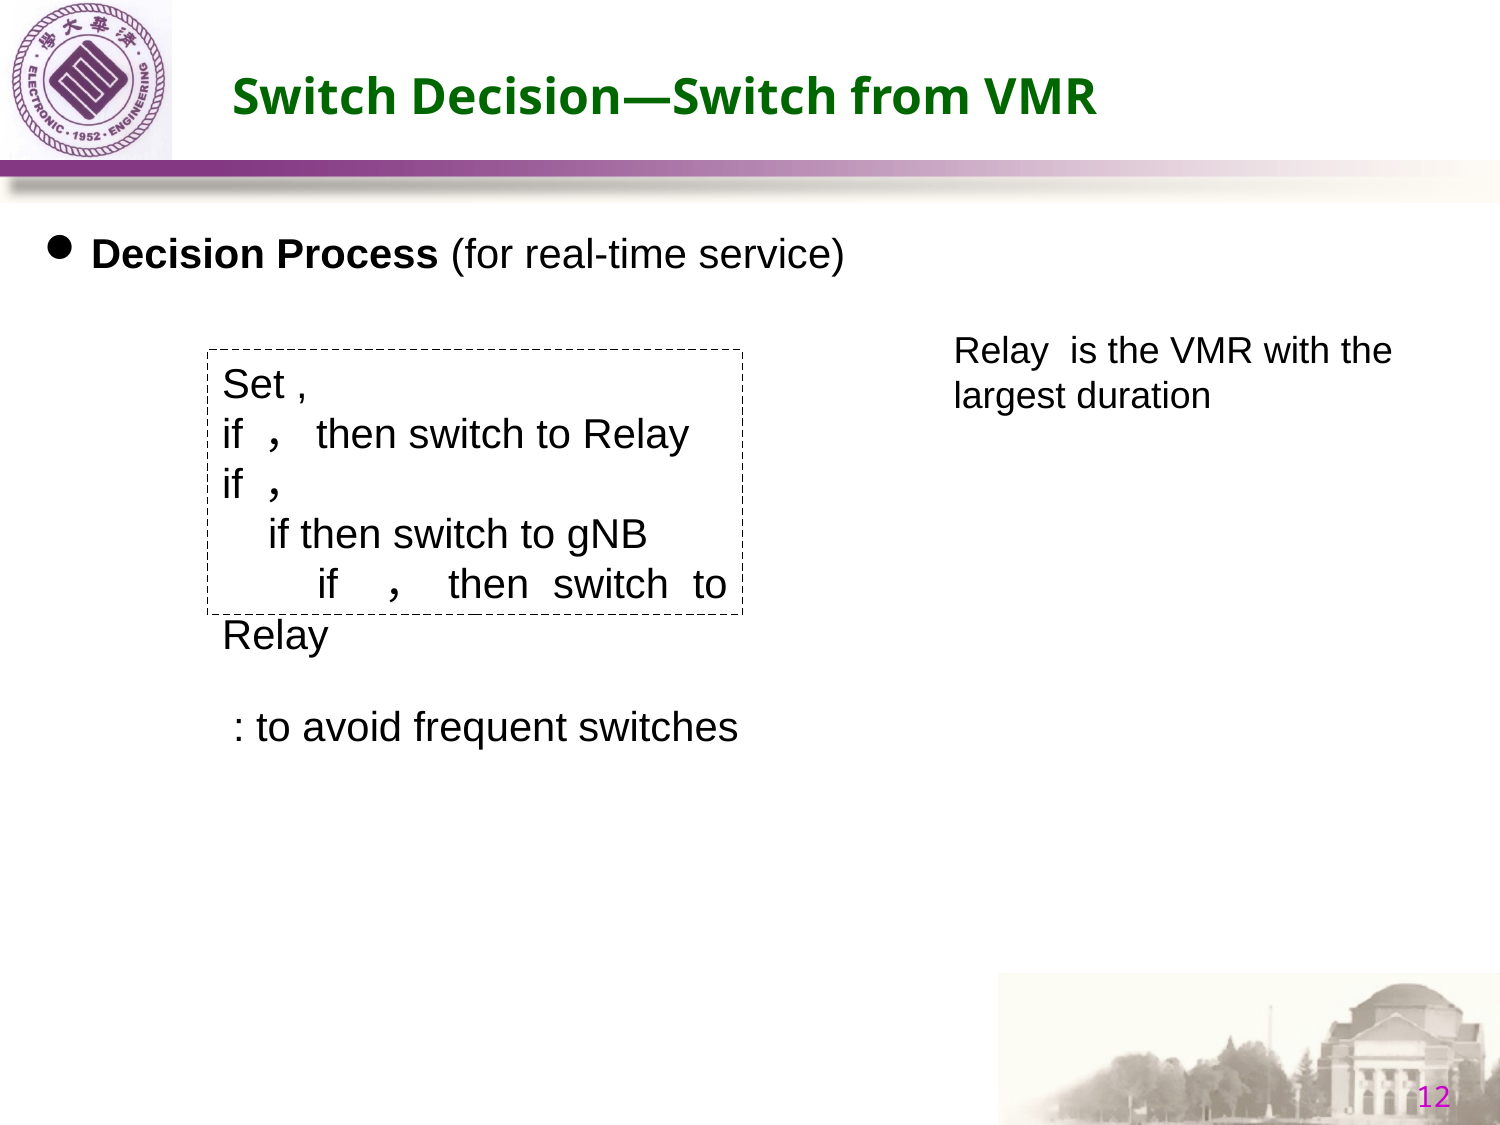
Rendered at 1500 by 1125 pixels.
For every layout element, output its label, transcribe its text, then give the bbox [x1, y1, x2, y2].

text_box Decision Process (for real-time service) [29, 219, 1425, 285]
picture [0, 0, 1500, 203]
slide_number 12 [1115, 1070, 1467, 1114]
text_box Switch Decision—Switch from VMR [217, 30, 1282, 160]
picture [998, 973, 1500, 1125]
